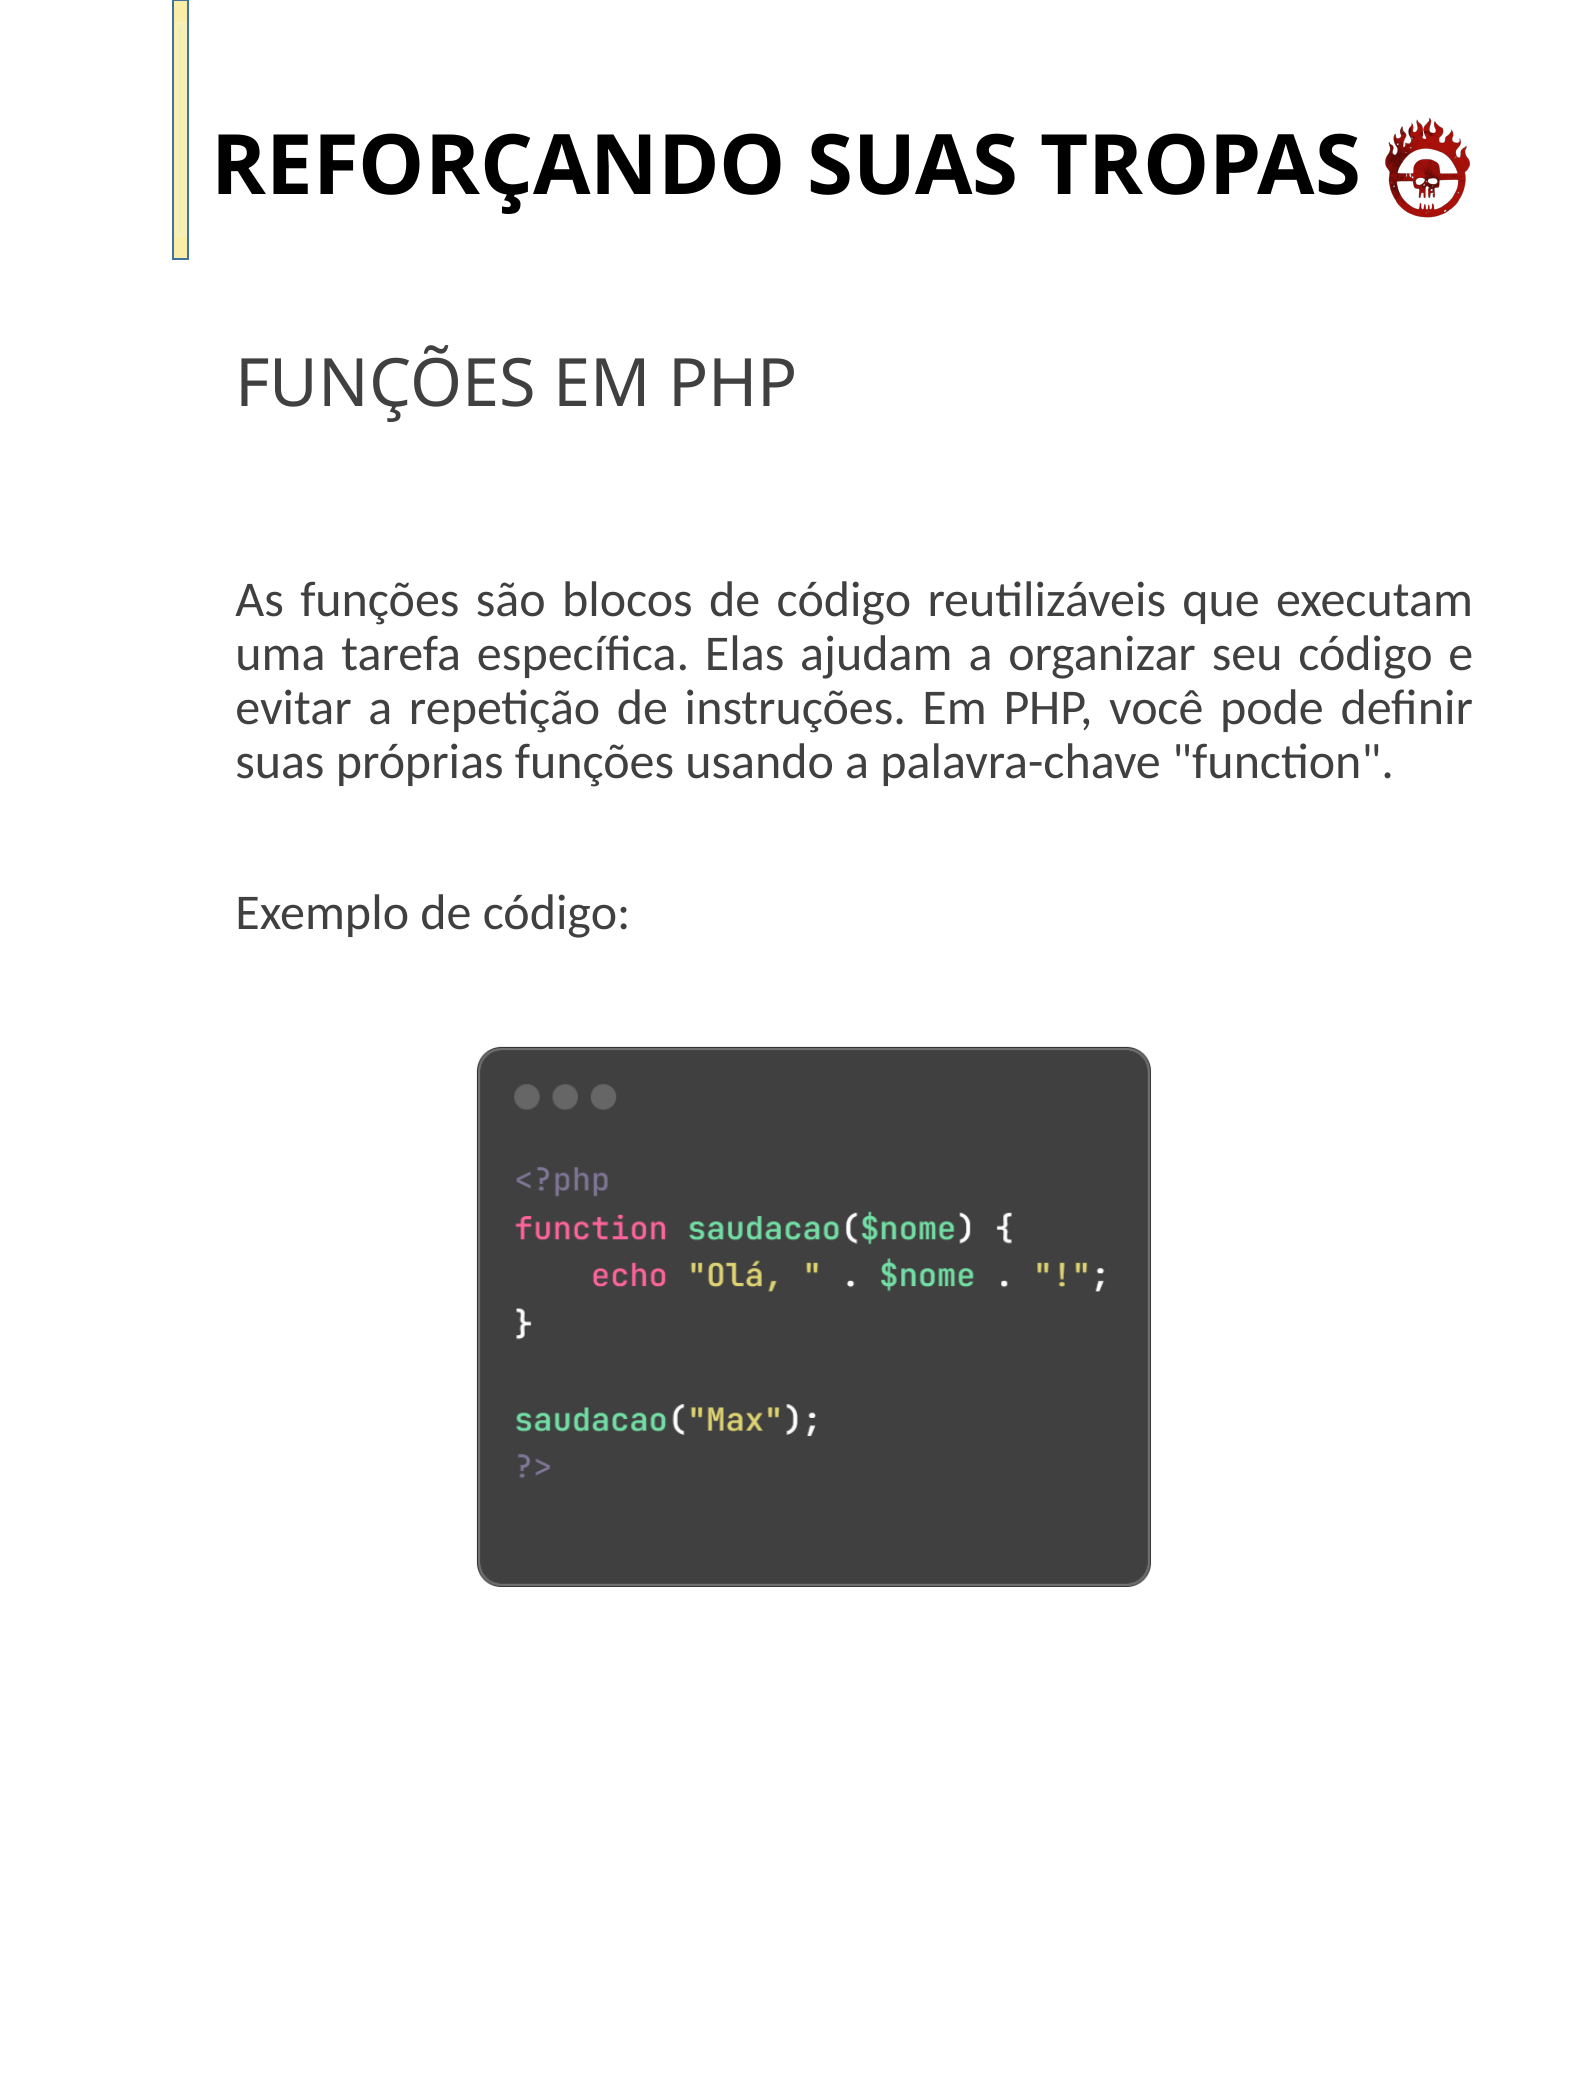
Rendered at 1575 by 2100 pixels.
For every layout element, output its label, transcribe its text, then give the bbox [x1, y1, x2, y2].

title REFORÇANDO SUAS TROPAS [196, 34, 1575, 302]
picture [1366, 106, 1489, 229]
list FUNÇÕES EM PHP [220, 341, 1499, 481]
text_box [172, 0, 189, 260]
picture [208, 778, 1420, 1856]
text_box As funções são blocos de código reutilizáveis que executam uma tarefa específica. Elas ajudam a organizar seu código e evitar a repetição de instruções. Em PHP, você pode definir suas próprias funções usando a palavra-chave "function". Exemplo de código: [220, 565, 1490, 1944]
